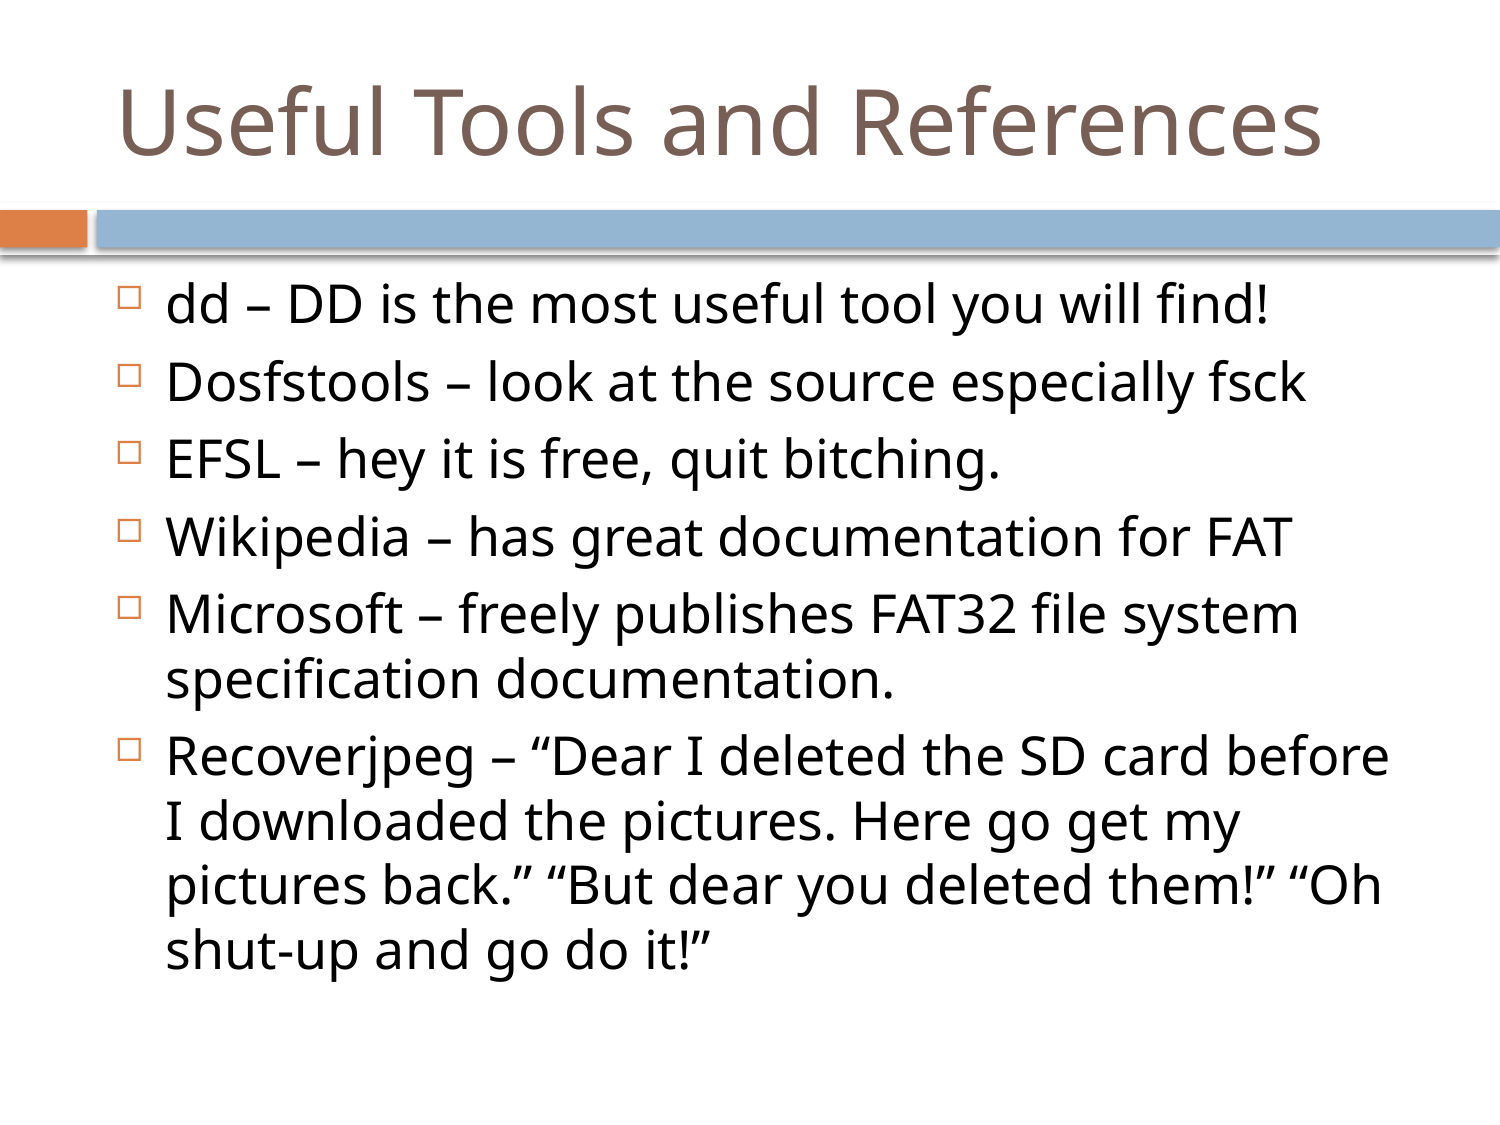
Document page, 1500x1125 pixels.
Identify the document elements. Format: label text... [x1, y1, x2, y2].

title Useful Tools and References [100, 37, 1438, 200]
list dd – DD is the most useful tool you will find! Dosfstools – look at the source especially fsck EFSL – hey it is free, quit bitching. Wikipedia – has great documentation for FAT Microsoft – freely publishes FAT32 file system specification documentation. Recoverjpeg – “Dear I deleted the SD card before I downloaded the pictures. Here go get my pictures back.” “But dear you deleted them!” “Oh shut-up and go do it!” [100, 262, 1438, 1000]
